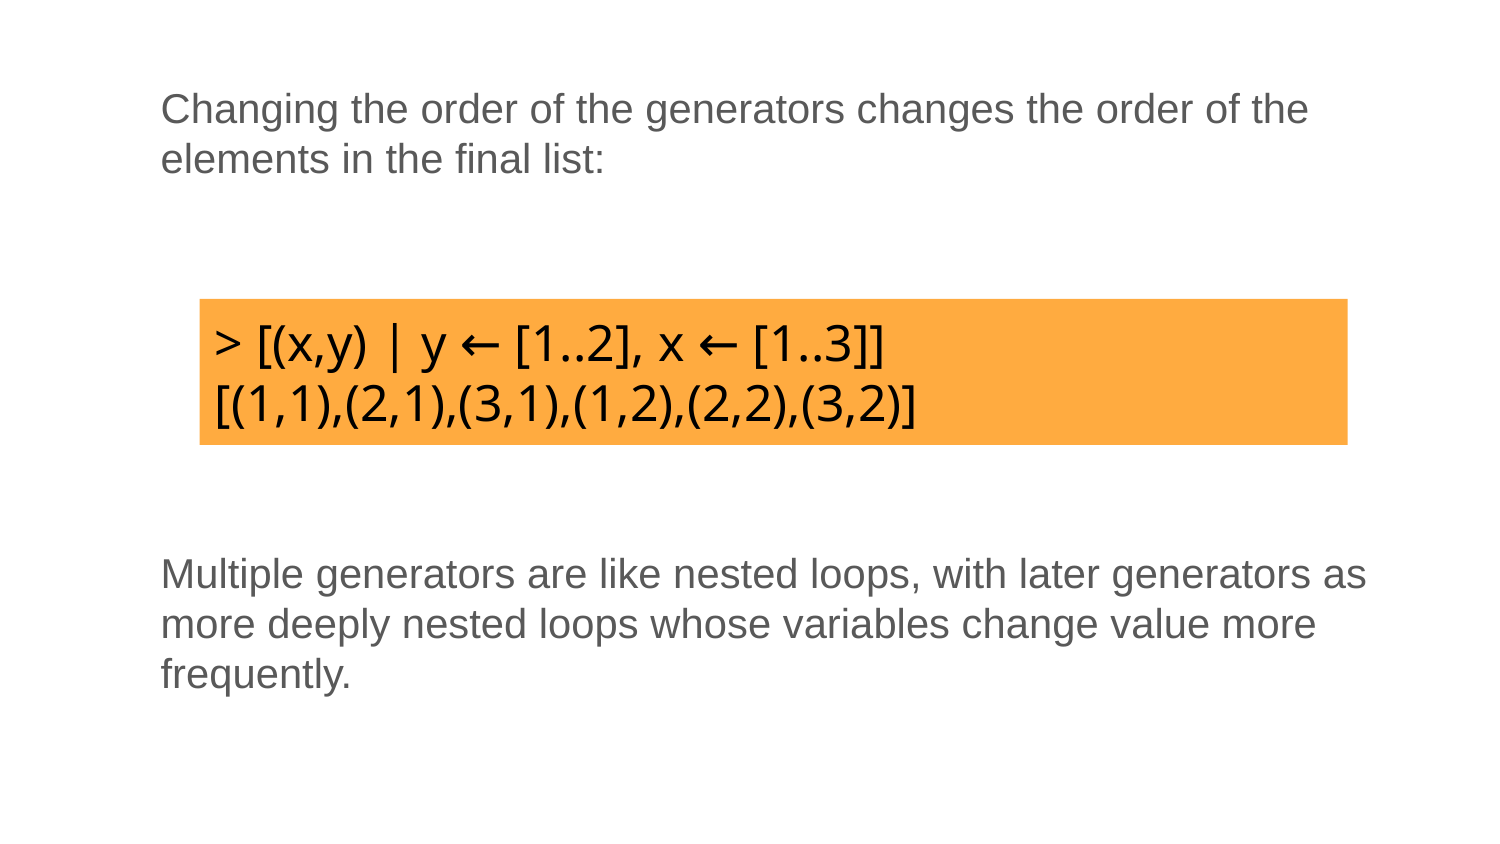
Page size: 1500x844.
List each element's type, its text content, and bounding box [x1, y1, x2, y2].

text_box Multiple generators are like nested loops, with later generators as more deeply nested loops whose variables change value more frequently. [70, 539, 1427, 720]
text_box Changing the order of the generators changes the order of the elements in the final list: [70, 74, 1413, 205]
text_box > [(x,y) | y ← [1..2], x ← [1..3]] [(1,1),(2,1),(3,1),(1,2),(2,2),(3,2)] [199, 298, 1348, 445]
